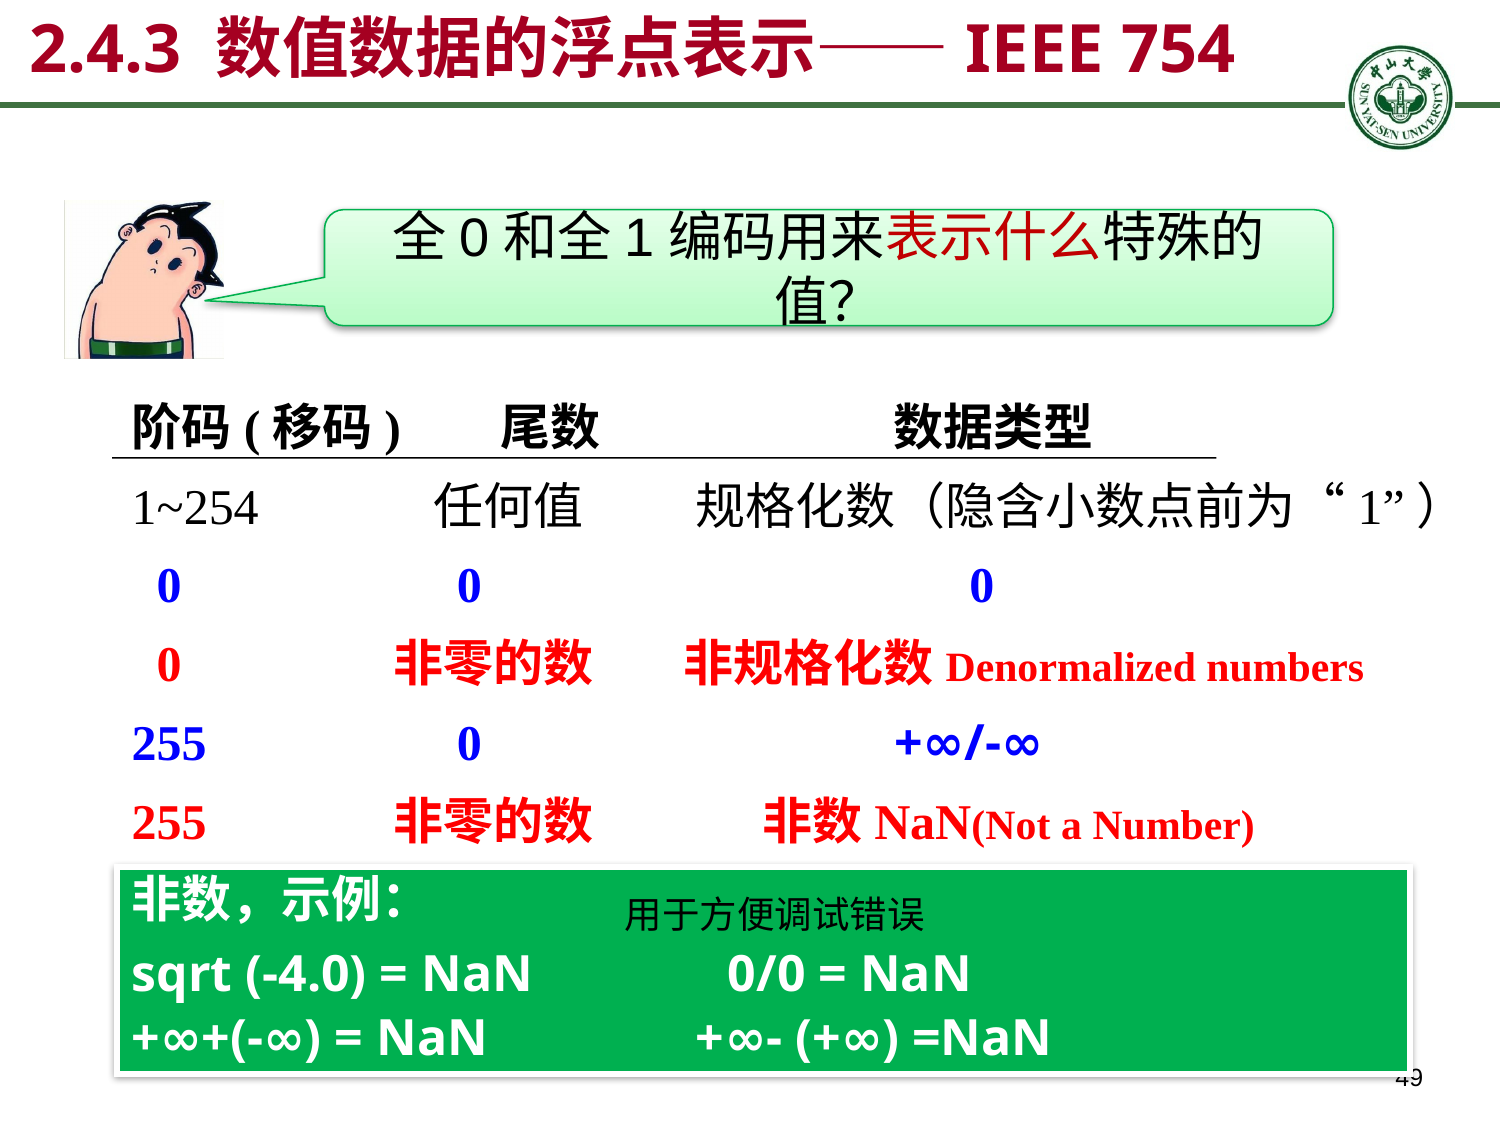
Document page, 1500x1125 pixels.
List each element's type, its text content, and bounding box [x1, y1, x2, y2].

text_box 非数，示例： sqrt (-4.0) = NaN 0/0 = NaN +∞+(-∞) = NaN +∞- (+∞) =NaN [116, 867, 1411, 1074]
text_box 用于方便调试错误 [609, 884, 940, 944]
picture [1345, 42, 1455, 152]
title 2.4.3 数值数据的浮点表示——IEEE 754 [14, 3, 1314, 94]
text_box 全0和全1编码用来表示什么特殊的值？ [228, 209, 1334, 326]
picture [64, 199, 224, 360]
text_box 阶码(移码) 尾数 数据类型 1~254 任何值 规格化数（隐含小数点前为“1”） 0 0 0 0 非零的数 非规格化数Denormalized numbers 255 0 +∞/-∞ 255 非零的数 非数NaN(Not a Number) [116, 387, 1495, 857]
